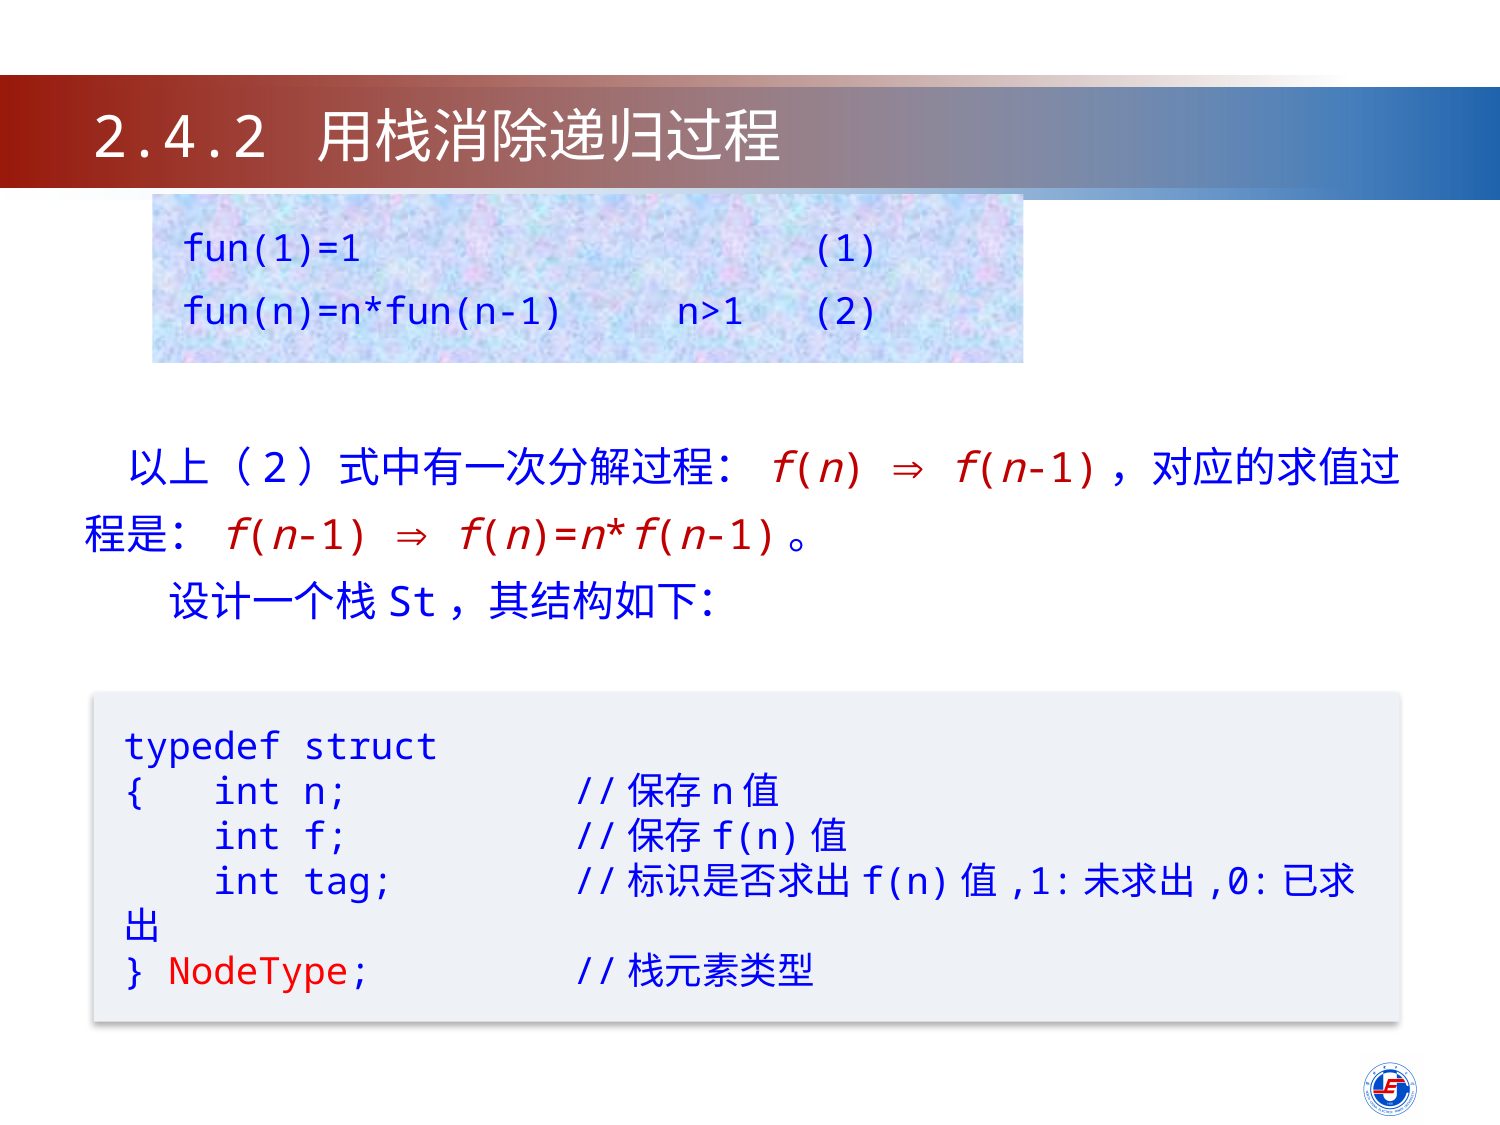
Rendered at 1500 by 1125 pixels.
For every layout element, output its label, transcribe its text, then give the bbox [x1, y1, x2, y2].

text_box typedef struct { int n; //保存n值 int f; //保存f(n)值 int tag; //标识是否求出f(n)值,1:未求出,0:已求出 } NodeType; //栈元素类型 [93, 692, 1400, 1022]
picture [1359, 1054, 1425, 1125]
text_box 2.4.2 用栈消除递归过程 [76, 91, 798, 178]
text_box 以上（2）式中有一次分解过程：f(n)  f(n-1)，对应的求值过程是：f(n-1)  f(n)=n*f(n-1)。 设计一个栈St，其结构如下： [70, 416, 1441, 632]
text_box fun(1)=1 (1) fun(n)=n*fun(n-1) n>1 (2) [152, 194, 1024, 363]
